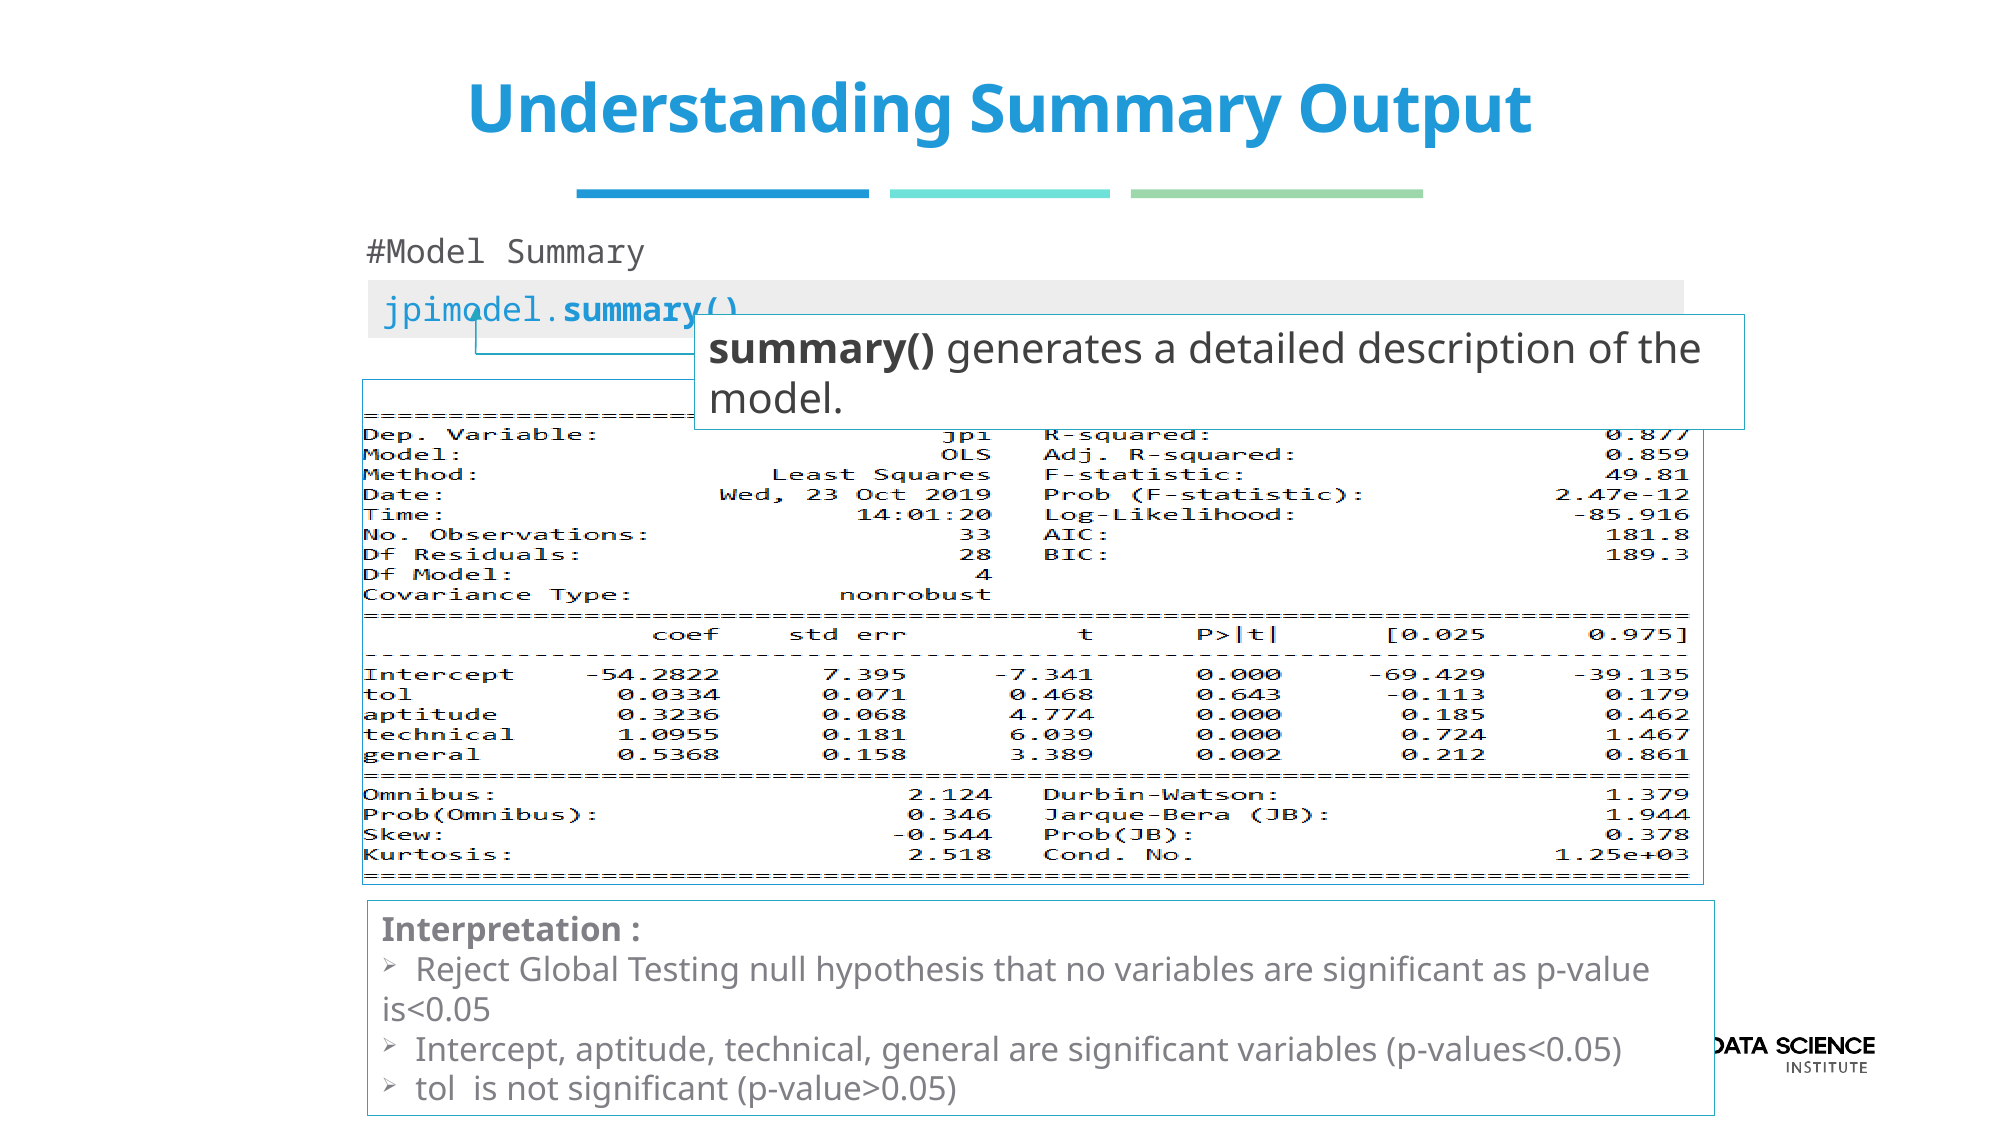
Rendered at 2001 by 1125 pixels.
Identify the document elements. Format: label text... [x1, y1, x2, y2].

picture [1839, 1062, 1847, 1073]
title Understanding Summary Output [324, 44, 1675, 178]
picture [1776, 1037, 1808, 1054]
picture [1860, 1062, 1867, 1073]
picture [1792, 1062, 1801, 1073]
picture [361, 378, 1704, 885]
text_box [576, 189, 1424, 199]
picture [1845, 1037, 1862, 1054]
text_box Interpretation : Reject Global Testing null hypothesis that no variables are significant as p-value is<0.05 Intercept, aptitude, technical, general are significant variables (p-values<0.05) tol is not significant (p-value>0.05) [367, 900, 1715, 1115]
table_header jpimodel.summary() [368, 280, 1684, 338]
picture [1828, 1037, 1844, 1054]
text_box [475, 306, 1745, 381]
text_box #Model Summary [351, 222, 661, 278]
picture [1804, 1061, 1811, 1073]
